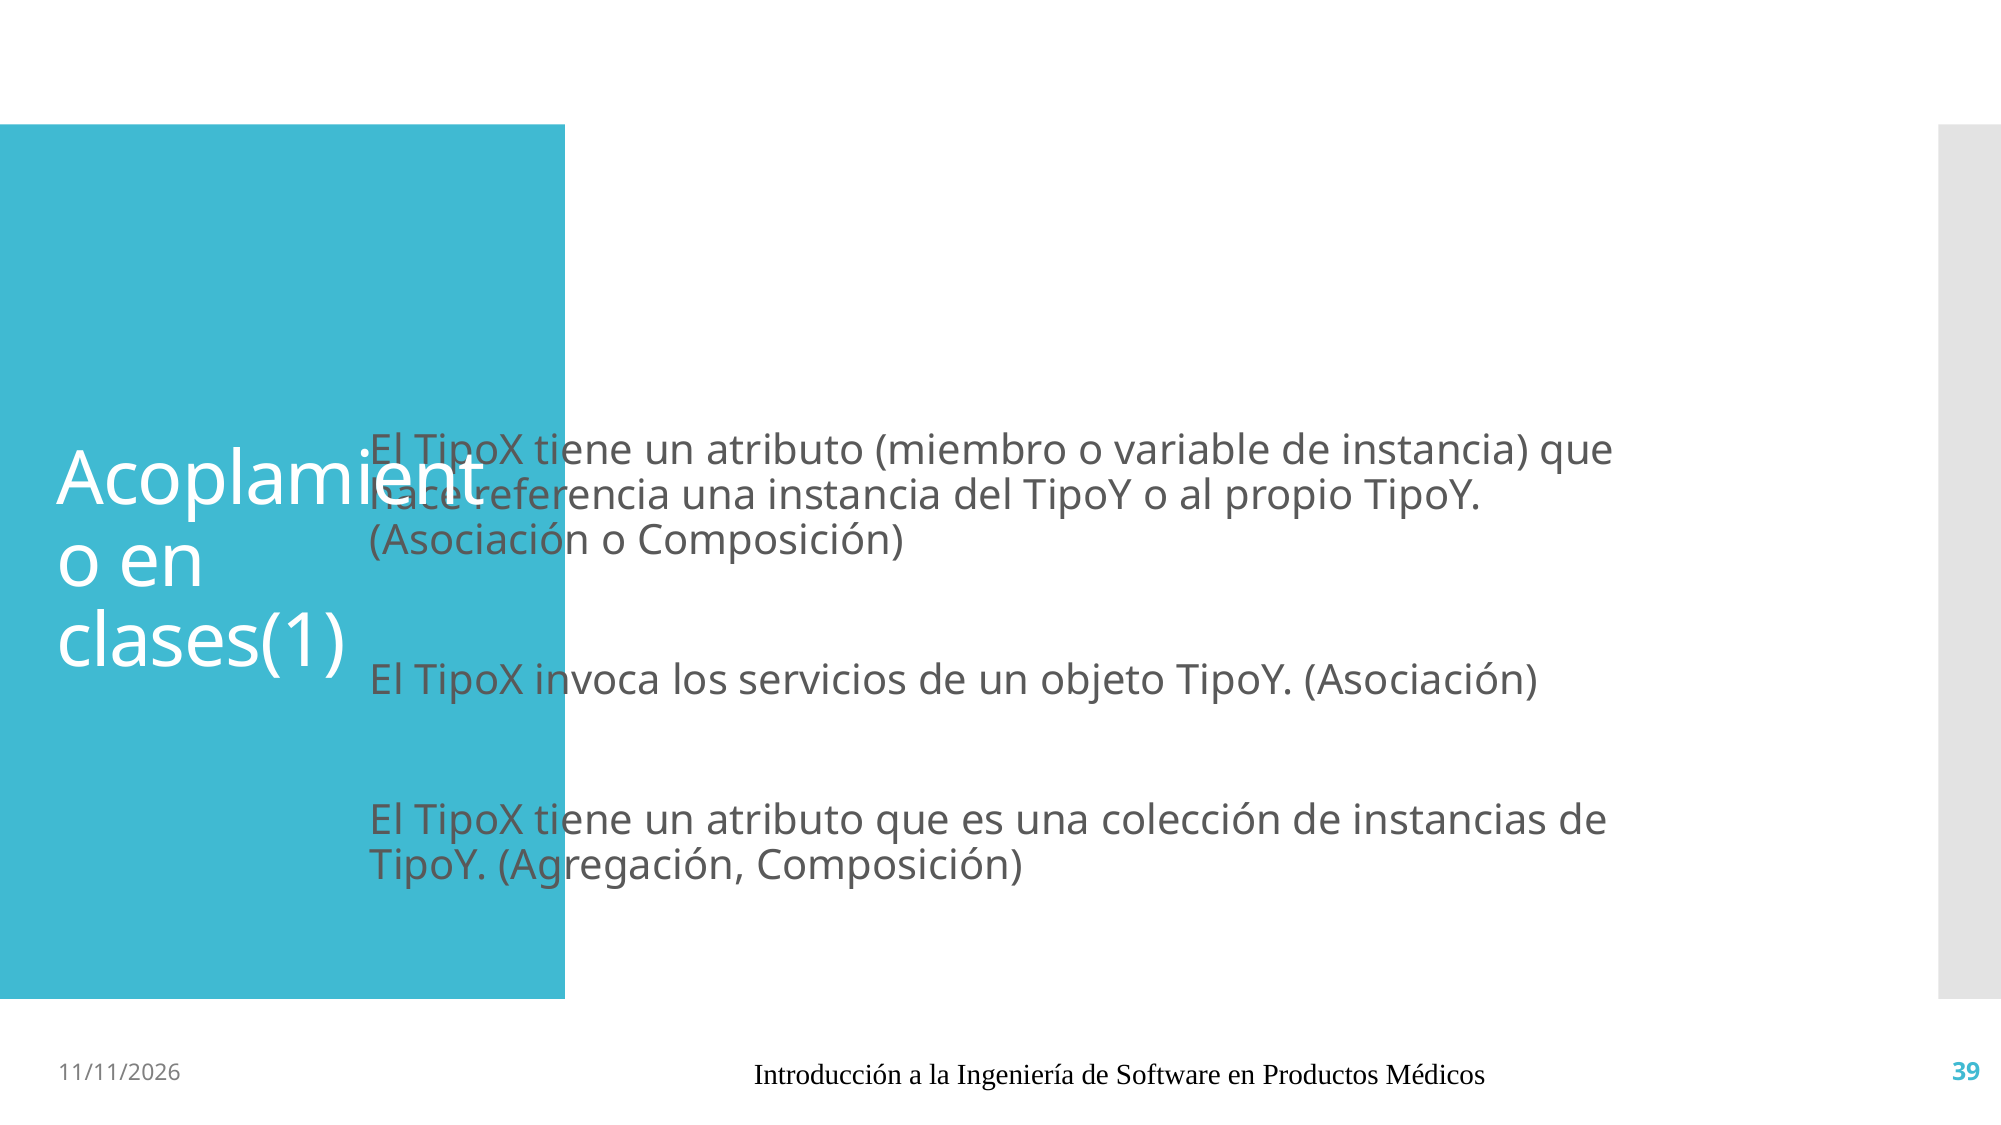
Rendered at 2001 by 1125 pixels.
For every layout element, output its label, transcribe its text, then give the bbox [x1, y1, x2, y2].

footer Introducción a la Ingeniería de Software en Productos Médicos [634, 1042, 1605, 1103]
title Acoplamiento en clases(1) [41, 184, 525, 940]
list El TipoX tiene un atributo (miembro o variable de instancia) que hace referencia una instancia del TipoY o al propio TipoY. (Asociación o Composición) El TipoX invoca los servicios de un objeto TipoY. (Asociación) El TipoX tiene un atributo que es una colección de instancias de TipoY. (Agregación, Composición) [324, 338, 1675, 1050]
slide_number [43, 1042, 493, 1103]
slide_number 39 [1744, 1042, 1996, 1103]
